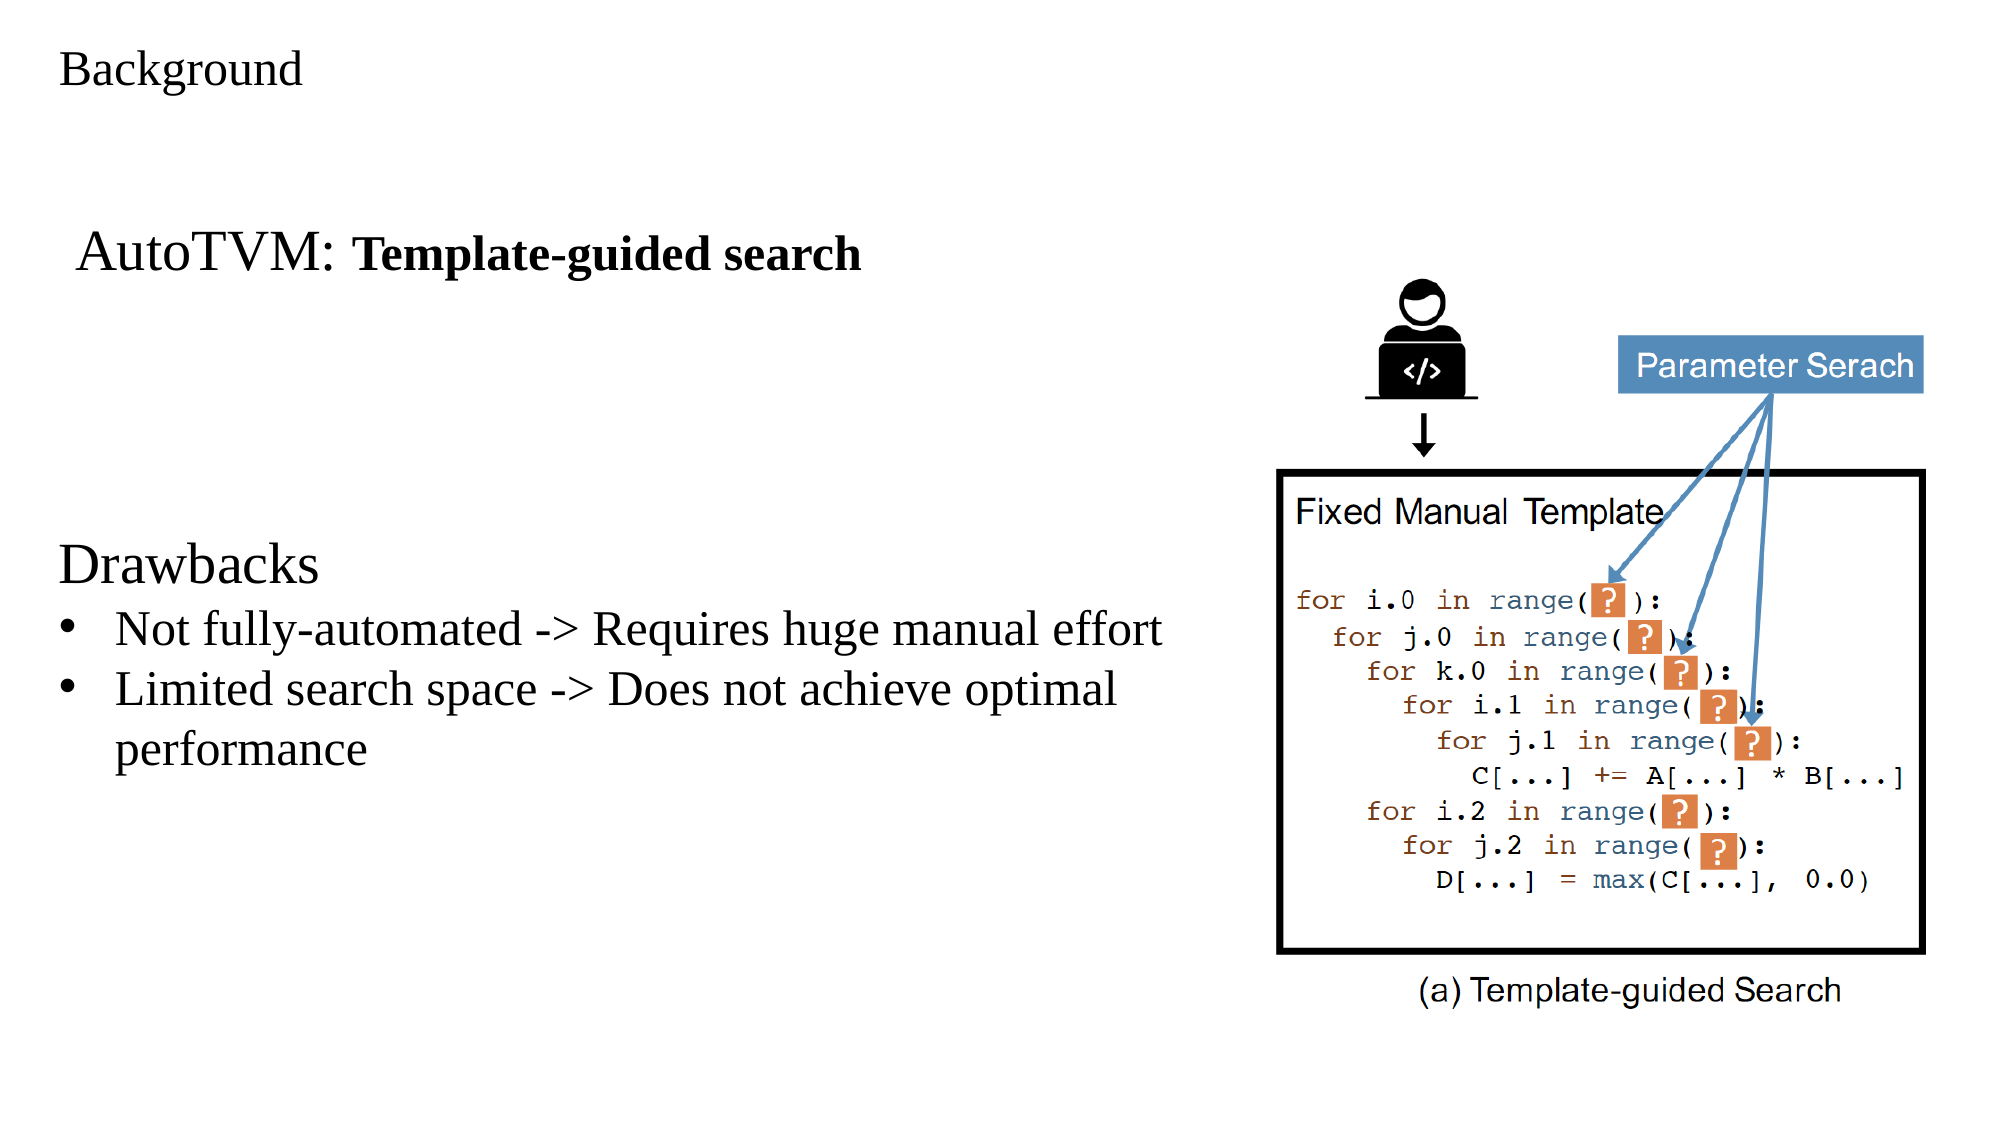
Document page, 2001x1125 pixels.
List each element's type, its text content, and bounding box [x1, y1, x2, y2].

picture [1261, 266, 1940, 1018]
text_box AutoTVM: Template-guided search [60, 204, 1072, 290]
text_box Background [43, 28, 344, 104]
text_box Drawbacks Not fully-automated -> Requires huge manual effort Limited search space -> Does not achieve optimal performance [43, 517, 1222, 783]
